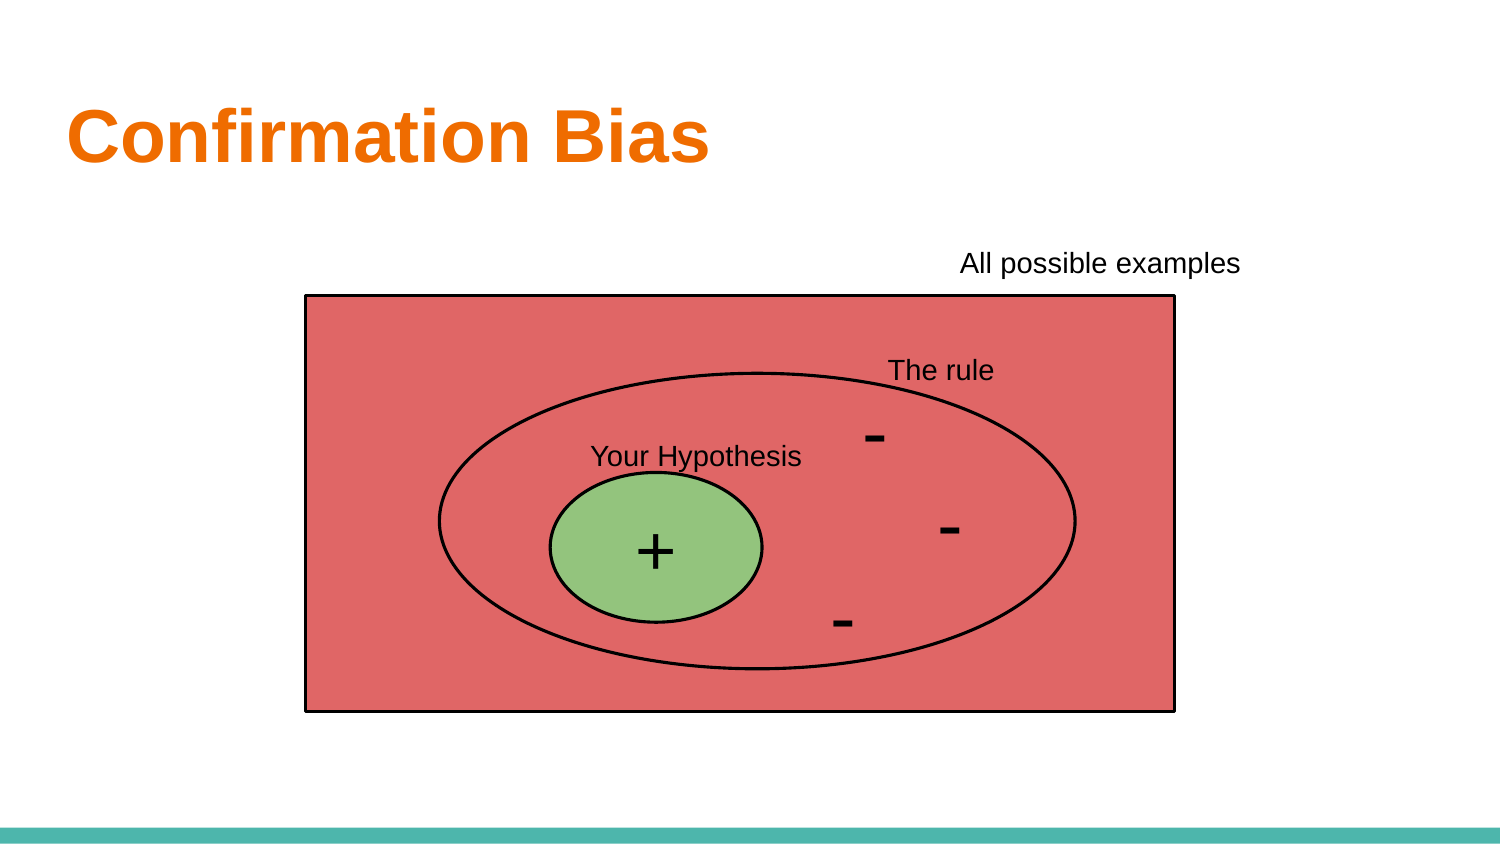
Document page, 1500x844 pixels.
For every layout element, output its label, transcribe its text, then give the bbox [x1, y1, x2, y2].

text_box + [550, 487, 763, 623]
text_box All possible examples [944, 229, 1280, 295]
text_box [305, 295, 1175, 712]
title Confirmation Bias [51, 72, 1449, 189]
text_box - - - [439, 373, 1076, 669]
text_box The rule [872, 336, 1027, 402]
text_box Your Hypothesis [575, 421, 852, 487]
